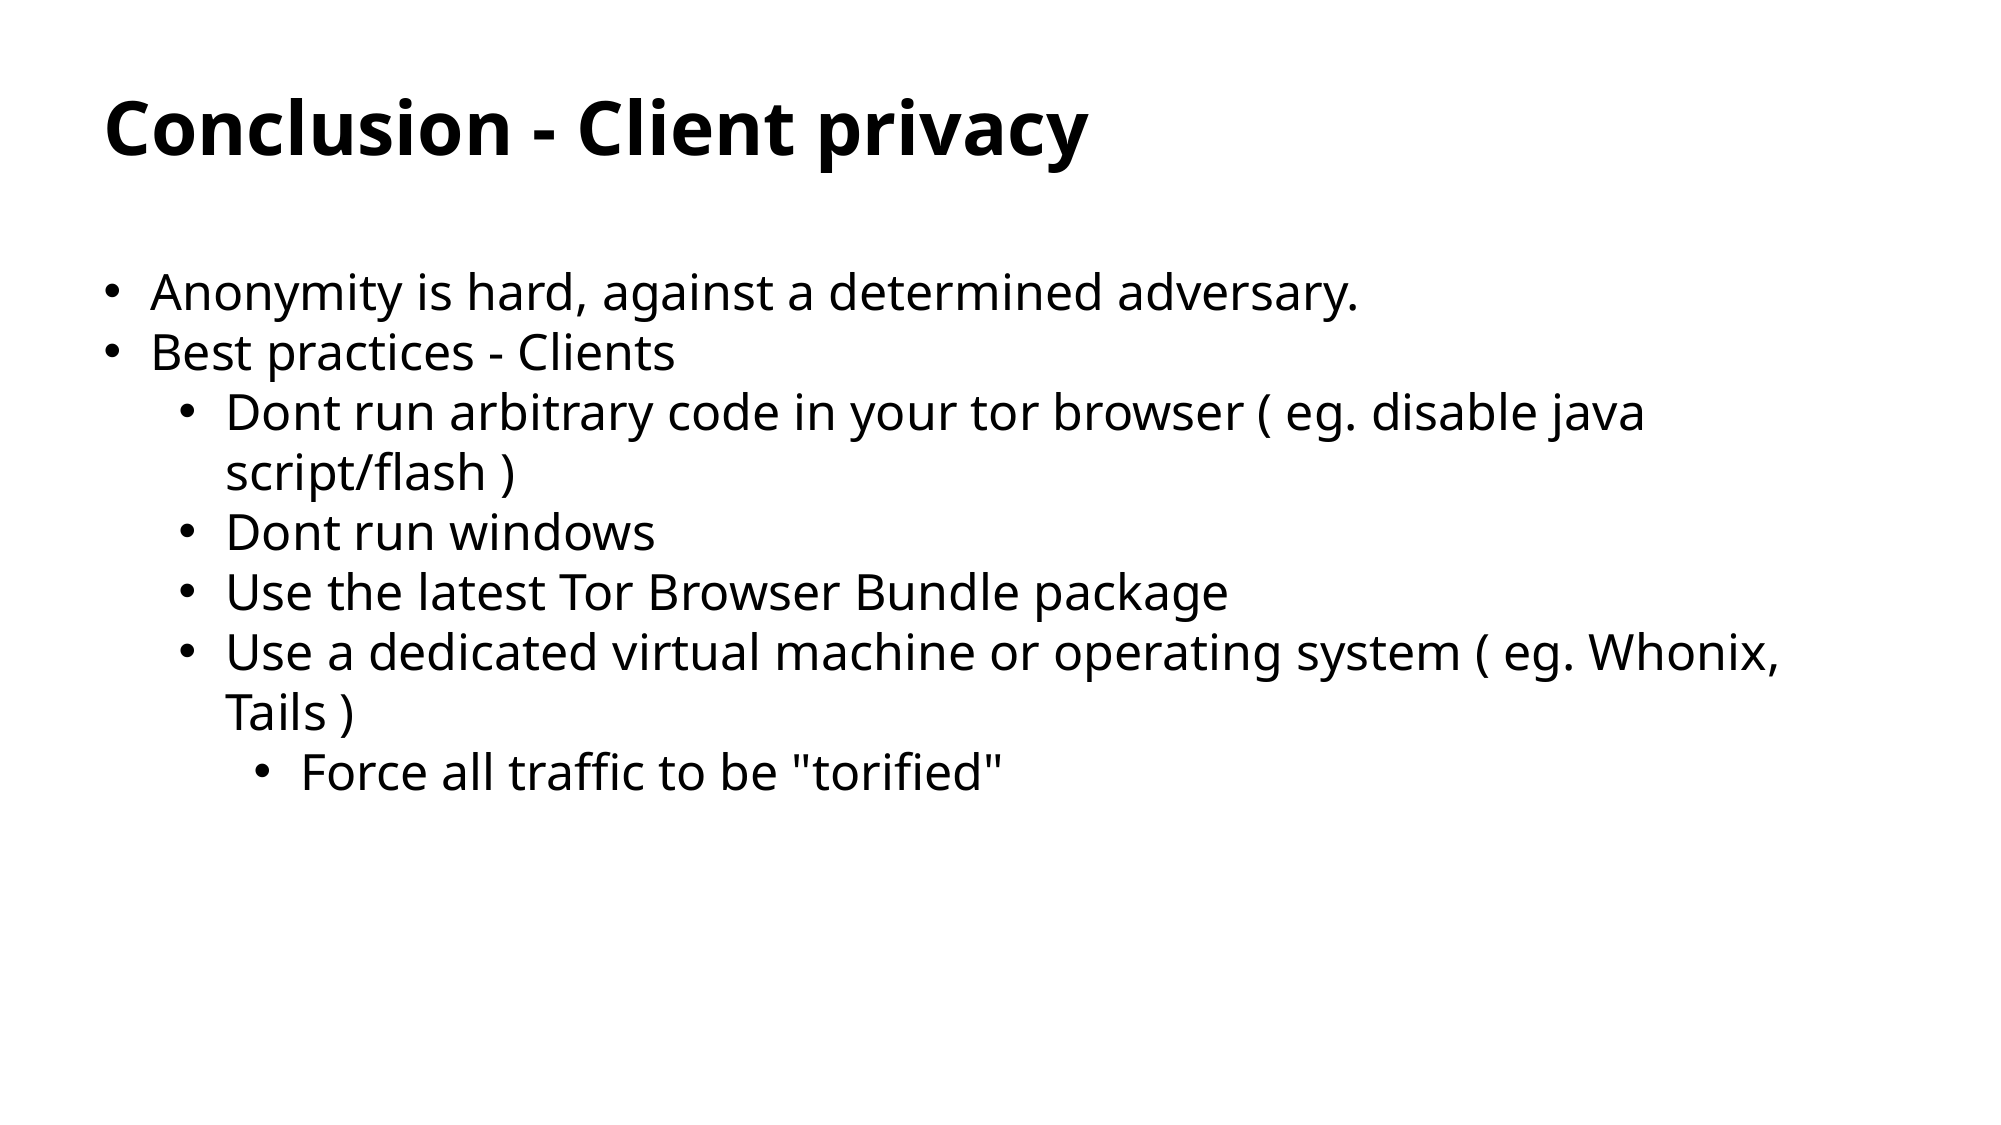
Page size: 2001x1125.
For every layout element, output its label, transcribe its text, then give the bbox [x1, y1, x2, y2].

text_box Conclusion - Client privacy Anonymity is hard, against a determined adversary. Best practices - Clients Dont run arbitrary code in your tor browser ( eg. disable java script/flash ) Dont run windows Use the latest Tor Browser Bundle package Use a dedicated virtual machine or operating system ( eg. Whonix, Tails ) Force all traffic to be "torified" [88, 72, 1901, 808]
